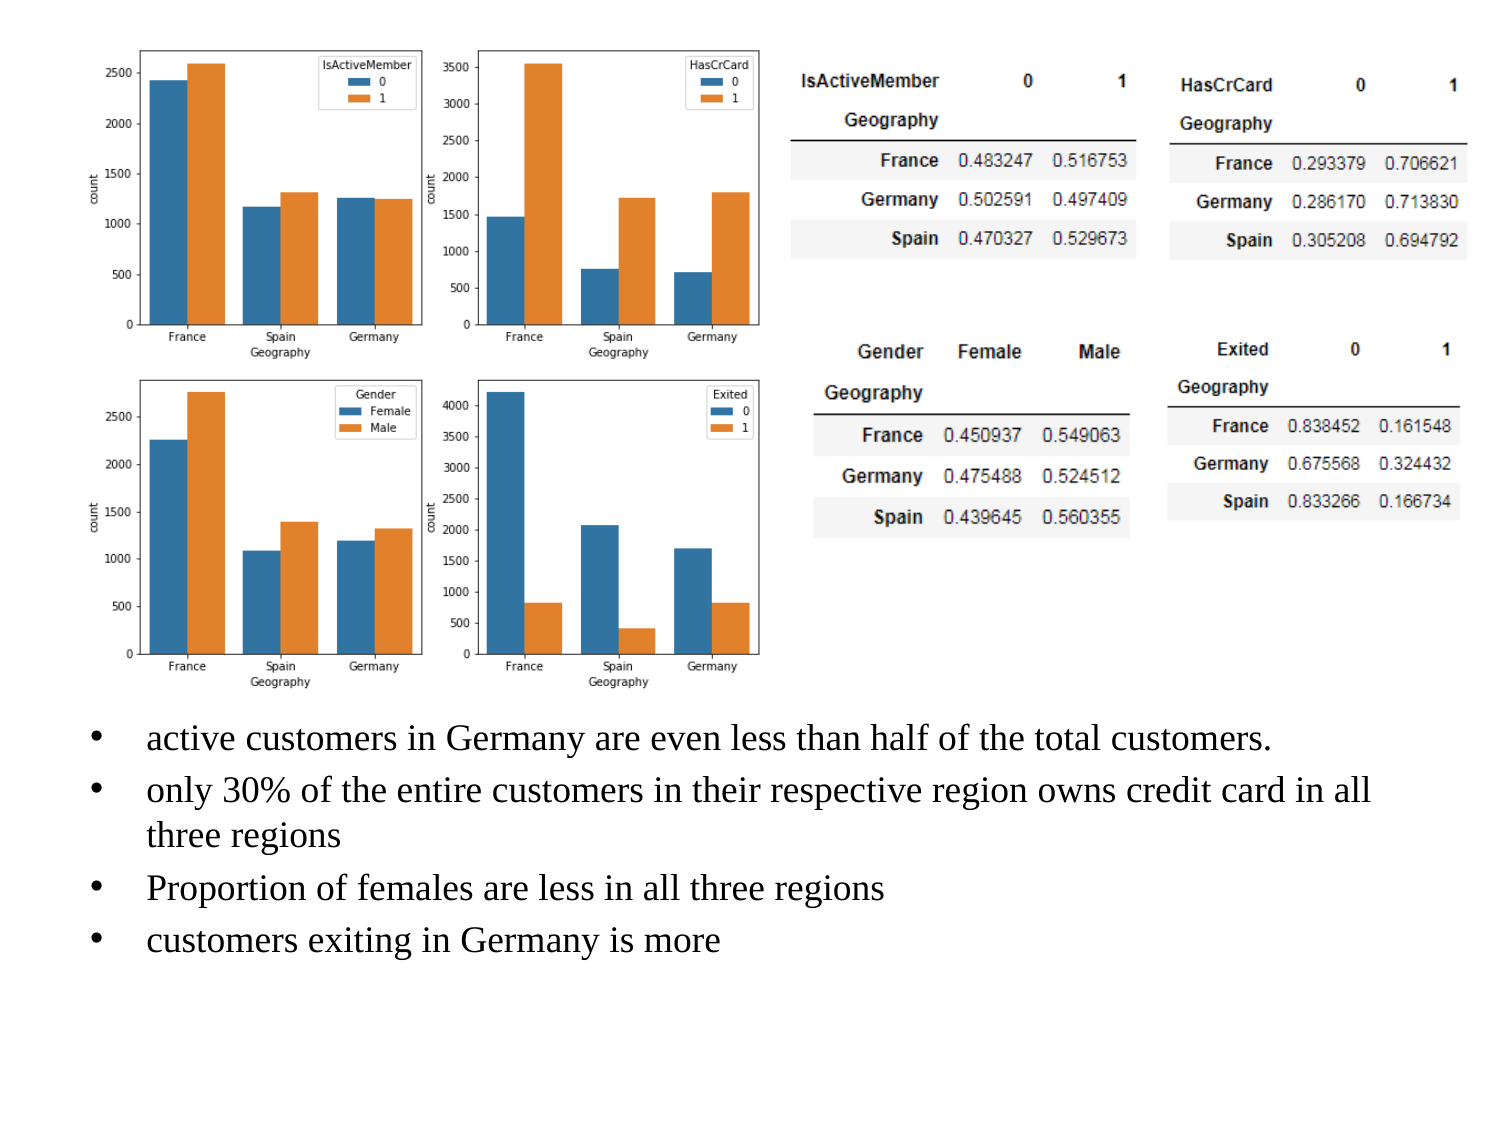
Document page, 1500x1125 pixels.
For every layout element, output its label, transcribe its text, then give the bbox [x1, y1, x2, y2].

list active customers in Germany are even less than half of the total customers. only 30% of the entire customers in their respective region owns credit card in all three regions Proportion of females are less in all three regions customers exiting in Germany is more [75, 75, 1425, 1005]
picture [1162, 331, 1466, 526]
picture [81, 37, 765, 697]
picture [802, 324, 1138, 543]
picture [779, 62, 1148, 263]
picture [1164, 62, 1476, 263]
